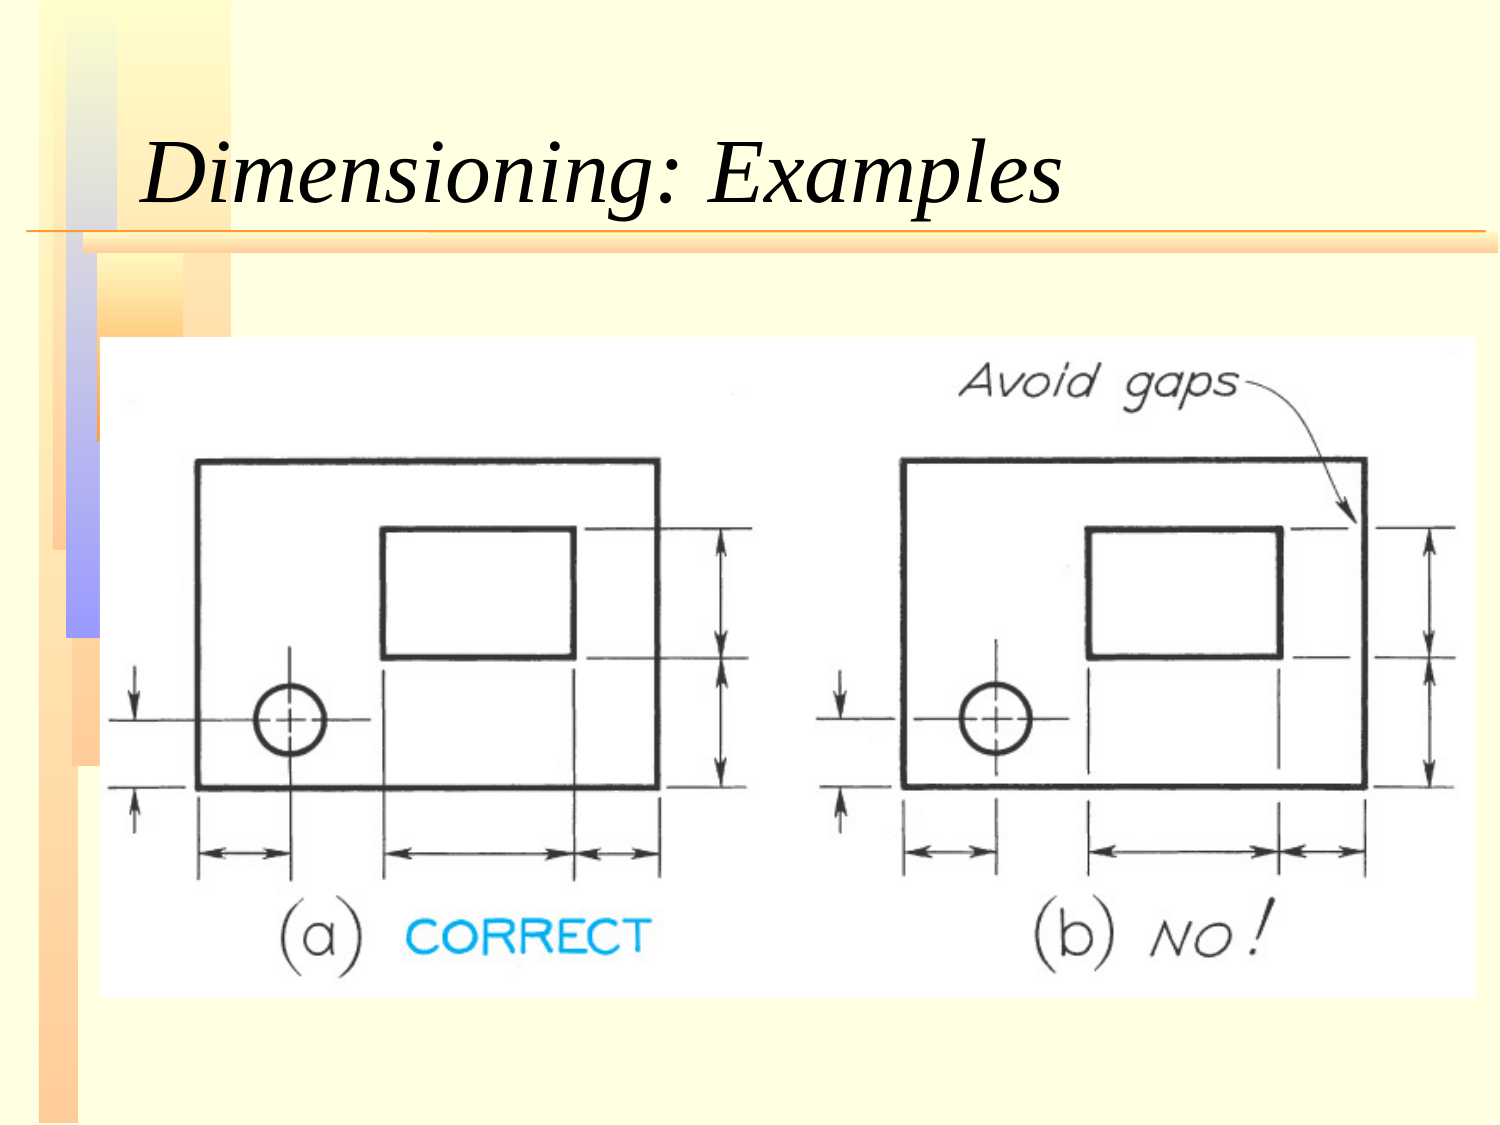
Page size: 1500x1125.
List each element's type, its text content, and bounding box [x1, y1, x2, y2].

title Dimensioning: Examples [124, 37, 1401, 229]
picture [99, 337, 1476, 998]
